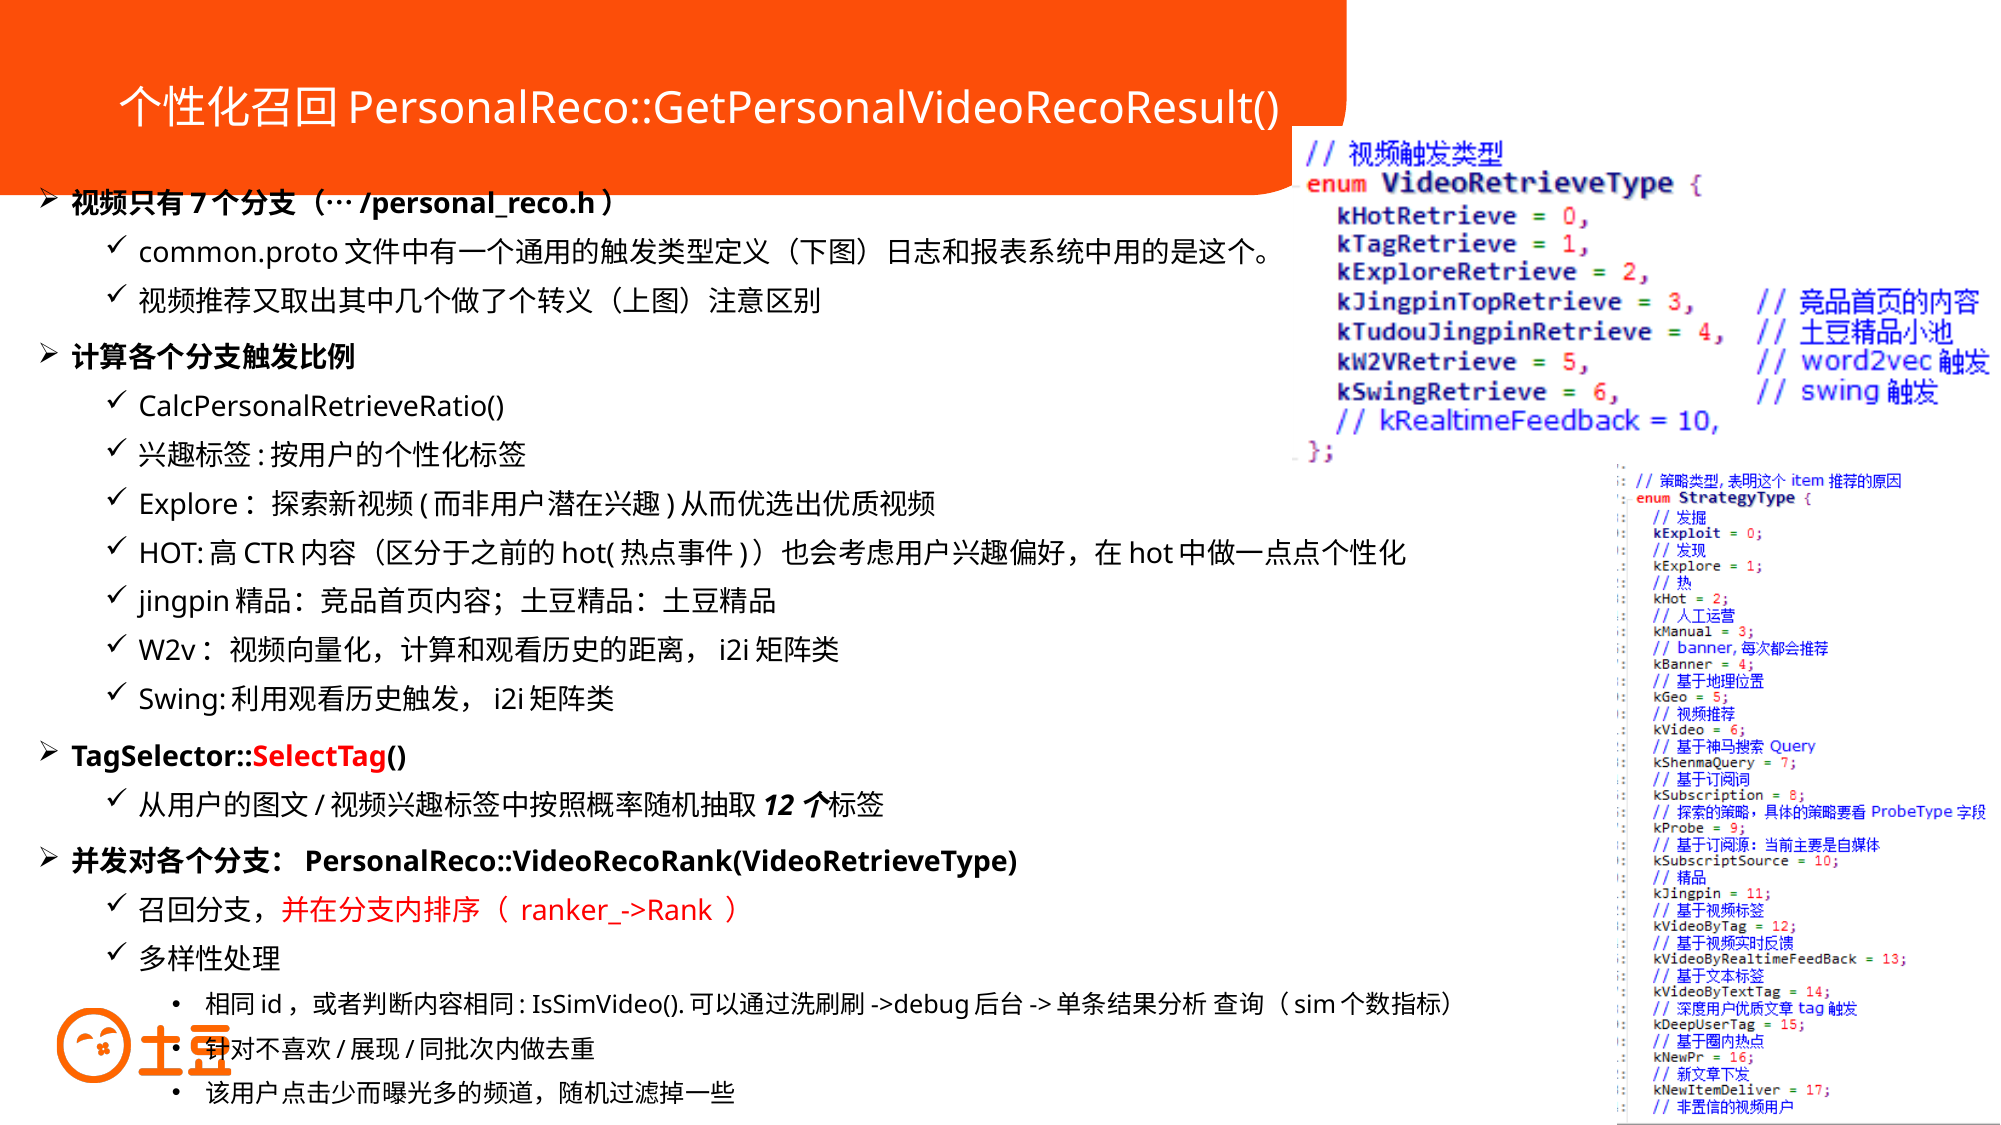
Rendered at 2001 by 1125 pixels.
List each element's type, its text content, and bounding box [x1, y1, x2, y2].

picture [1292, 126, 2000, 1125]
list 视频只有7个分支（…/personal_reco.h） common.proto文件中有一个通用的触发类型定义（下图）日志和报表系统中用的是这个。 视频推荐又取出其中几个做了个转义（上图）注意区别 计算各个分支触发比例 CalcPersonalRetrieveRatio() 兴趣标签:按用户的个性化标签 Explore：探索新视频(而非用户潜在兴趣)从而优选出优质视频 HOT:高CTR内容（区分于之前的hot(热点事件)）也会考虑用户兴趣偏好，在hot中做一点点个性化 jingpin精品：竞品首页内容；土豆精品：土豆精品 W2v：视频向量化，计算和观看历史的距离，i2i矩阵类 Swing:利用观看历史触发，i2i矩阵类 TagSelector::SelectTag() 从用户的图文/视频兴趣标签中按照概率随机抽取12个标签 并发对各个分支：PersonalReco::VideoRecoRank(VideoRetrieveType) 召回分支，并在分支内排序（ ranker_->Rank ） 多样性处理 相同id，或者判断内容相同: IsSimVideo().可以通过洗刷刷->debug后台->单条结果分析 查询（sim个数指标） 针对不喜欢/展现/同批次内做去重 该用户点击少而曝光多的频道，随机过滤掉一些 [22, 170, 1617, 1125]
list 个性化召回PersonalReco::GetPersonalVideoRecoResult() [103, 77, 1346, 152]
